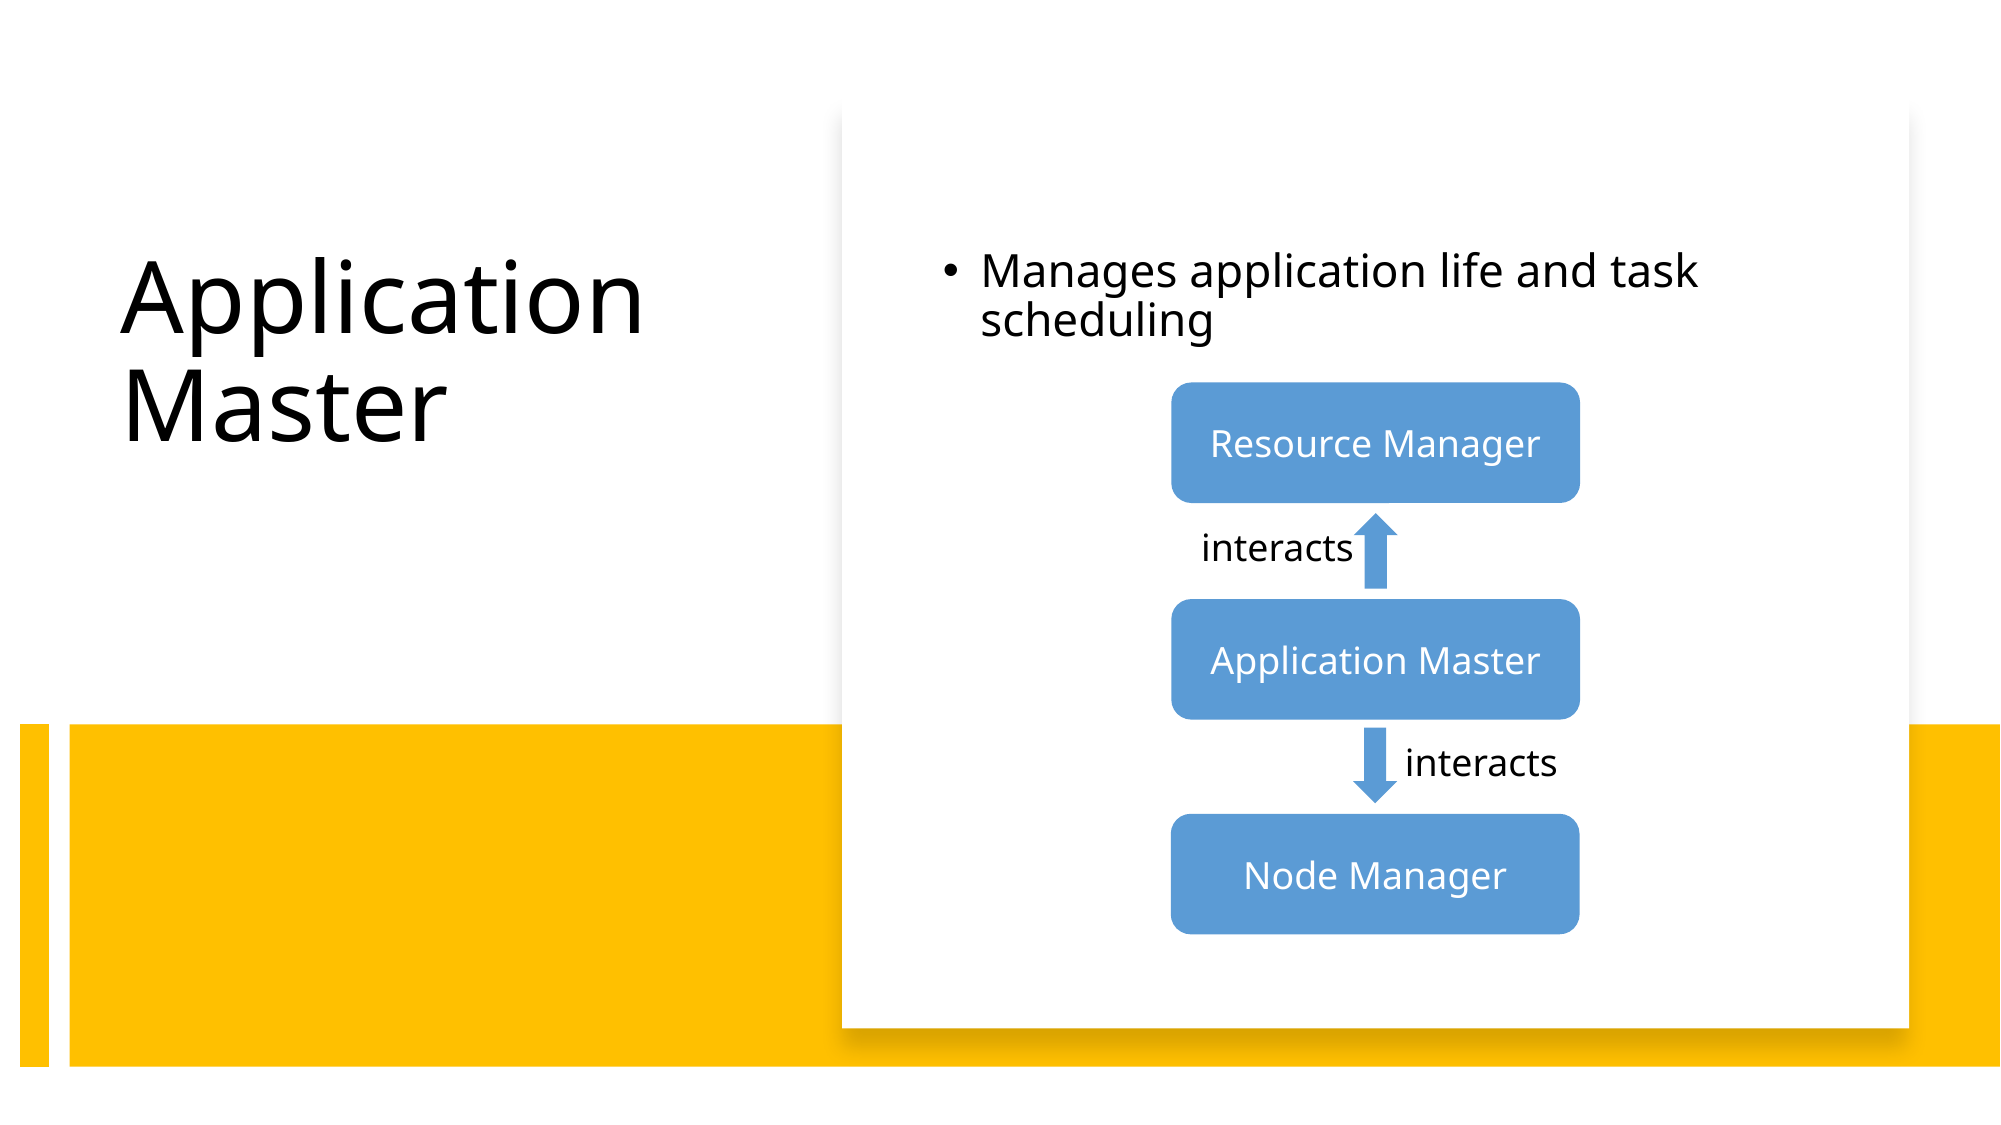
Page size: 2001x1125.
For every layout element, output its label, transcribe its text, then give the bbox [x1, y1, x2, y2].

text_box [0, 0, 2000, 1125]
text_box Application Master [1170, 598, 1582, 721]
text_box [1363, 511, 1401, 590]
list Manages application life and task scheduling [927, 239, 1838, 724]
text_box [841, 95, 1910, 724]
title Application Master [105, 239, 729, 682]
text_box Resource Manager [1170, 381, 1582, 505]
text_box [34, 724, 2000, 1067]
text_box interacts [1186, 517, 1369, 577]
